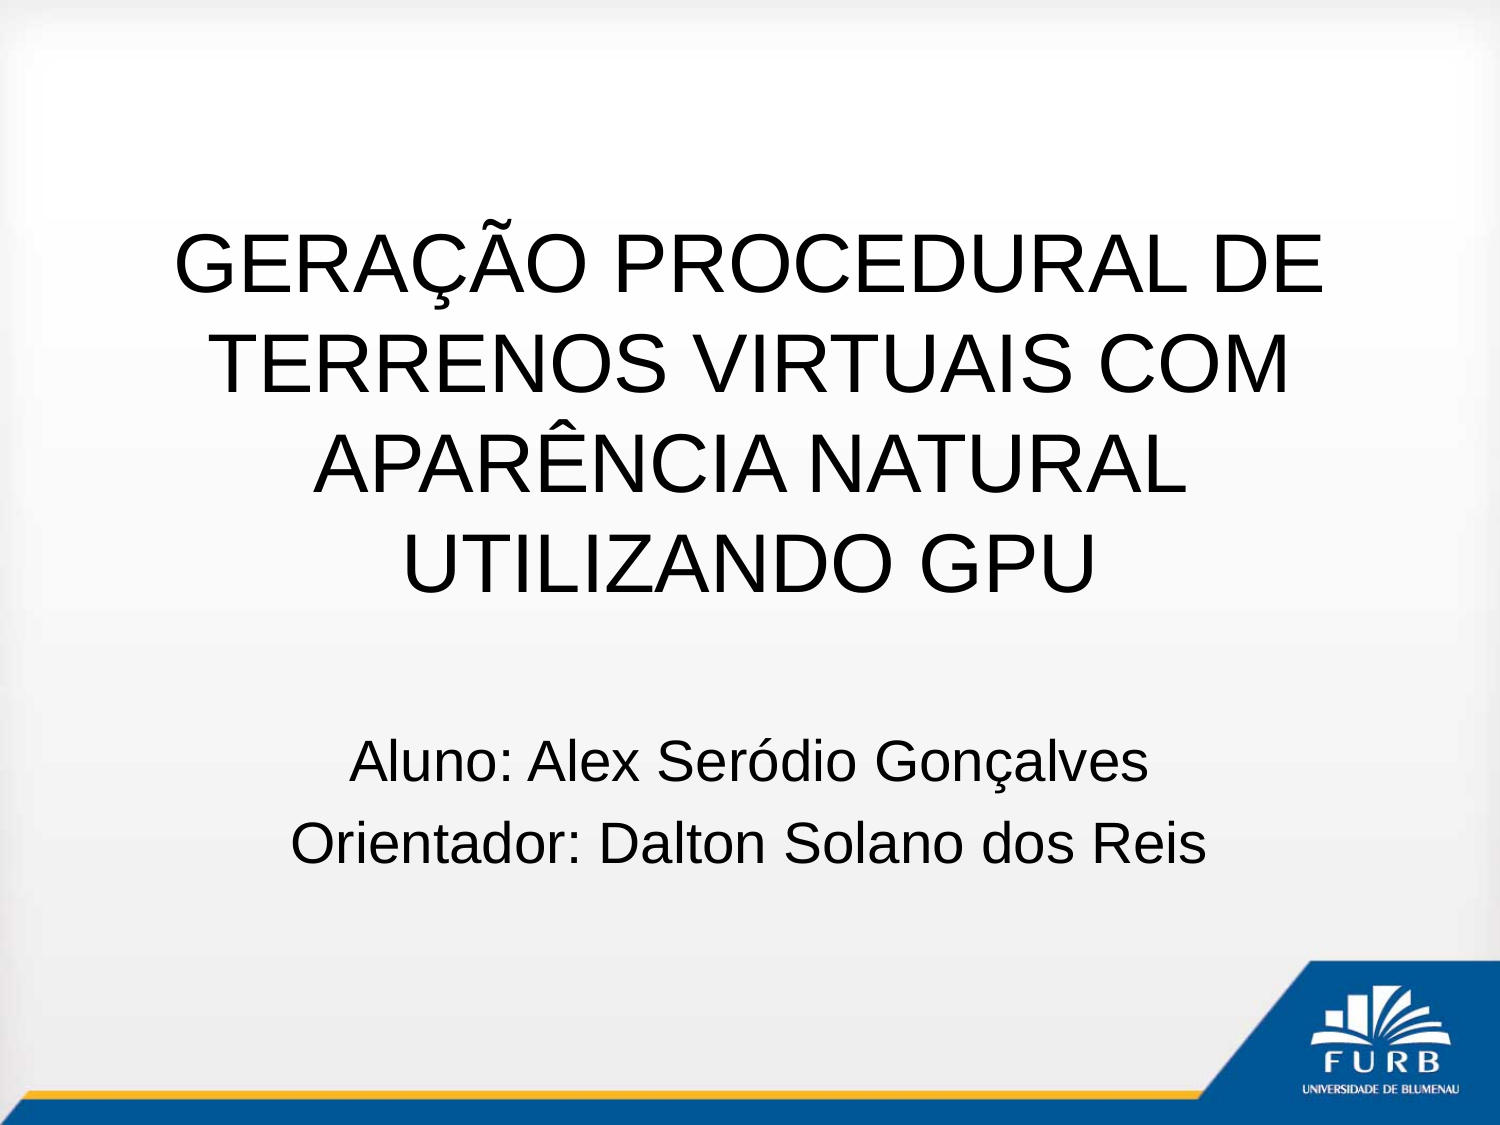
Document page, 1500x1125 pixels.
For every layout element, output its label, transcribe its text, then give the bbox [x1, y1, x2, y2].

title GERAÇÃO PROCEDURAL DE TERRENOS VIRTUAIS COM APARÊNCIA NATURAL UTILIZANDO GPU [64, 159, 1436, 659]
picture [0, 0, 1500, 1125]
subtitle Aluno: Alex Seródio Gonçalves Orientador: Dalton Solano dos Reis [182, 715, 1318, 1033]
